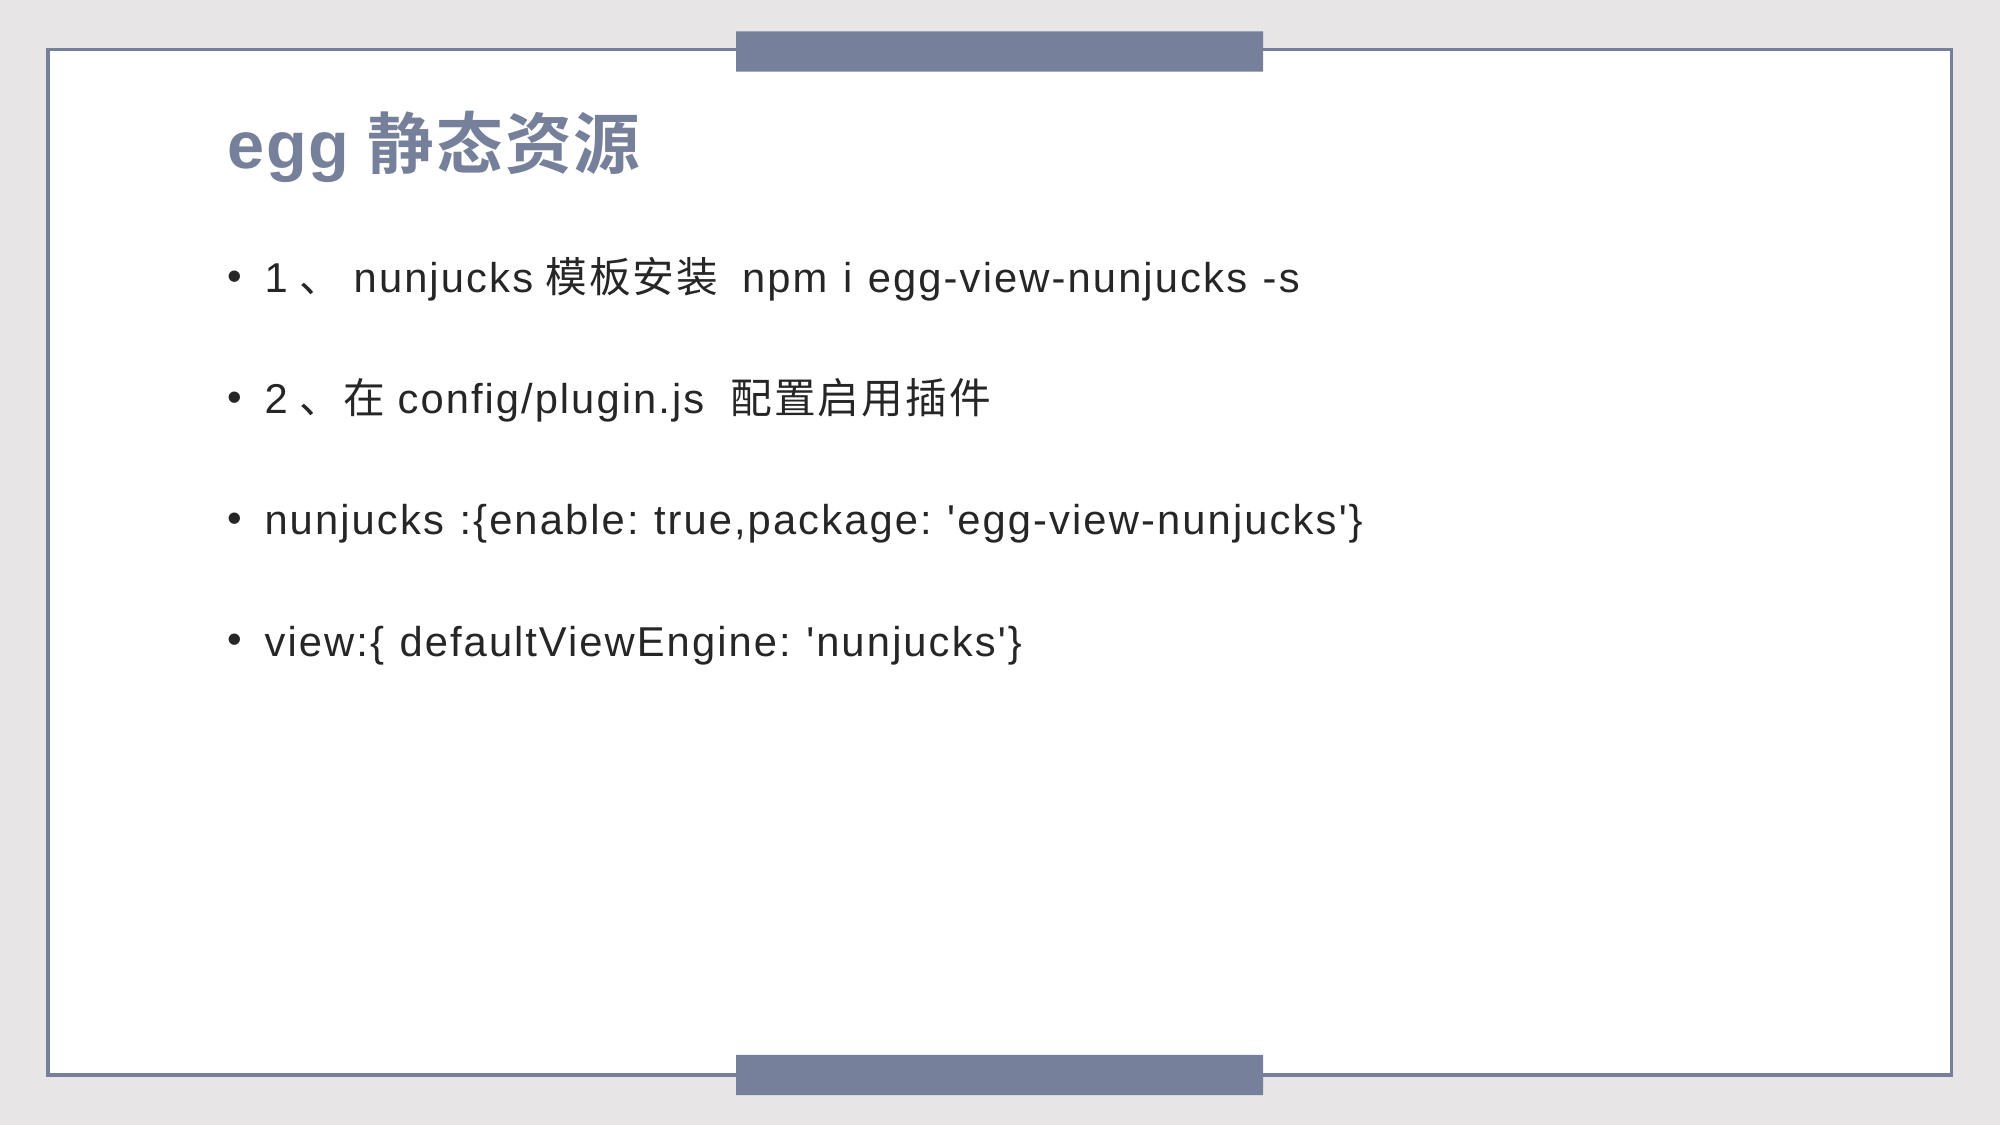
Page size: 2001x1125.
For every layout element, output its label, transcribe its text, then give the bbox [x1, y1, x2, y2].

title egg静态资源 [210, 82, 1790, 201]
list 1、nunjucks模板安装 npm i egg-view-nunjucks -s 2、在config/plugin.js 配置启用插件 nunjucks :{enable: true,package: 'egg-view-nunjucks'} view:{ defaultViewEngine: 'nunjucks'} [210, 201, 1790, 991]
